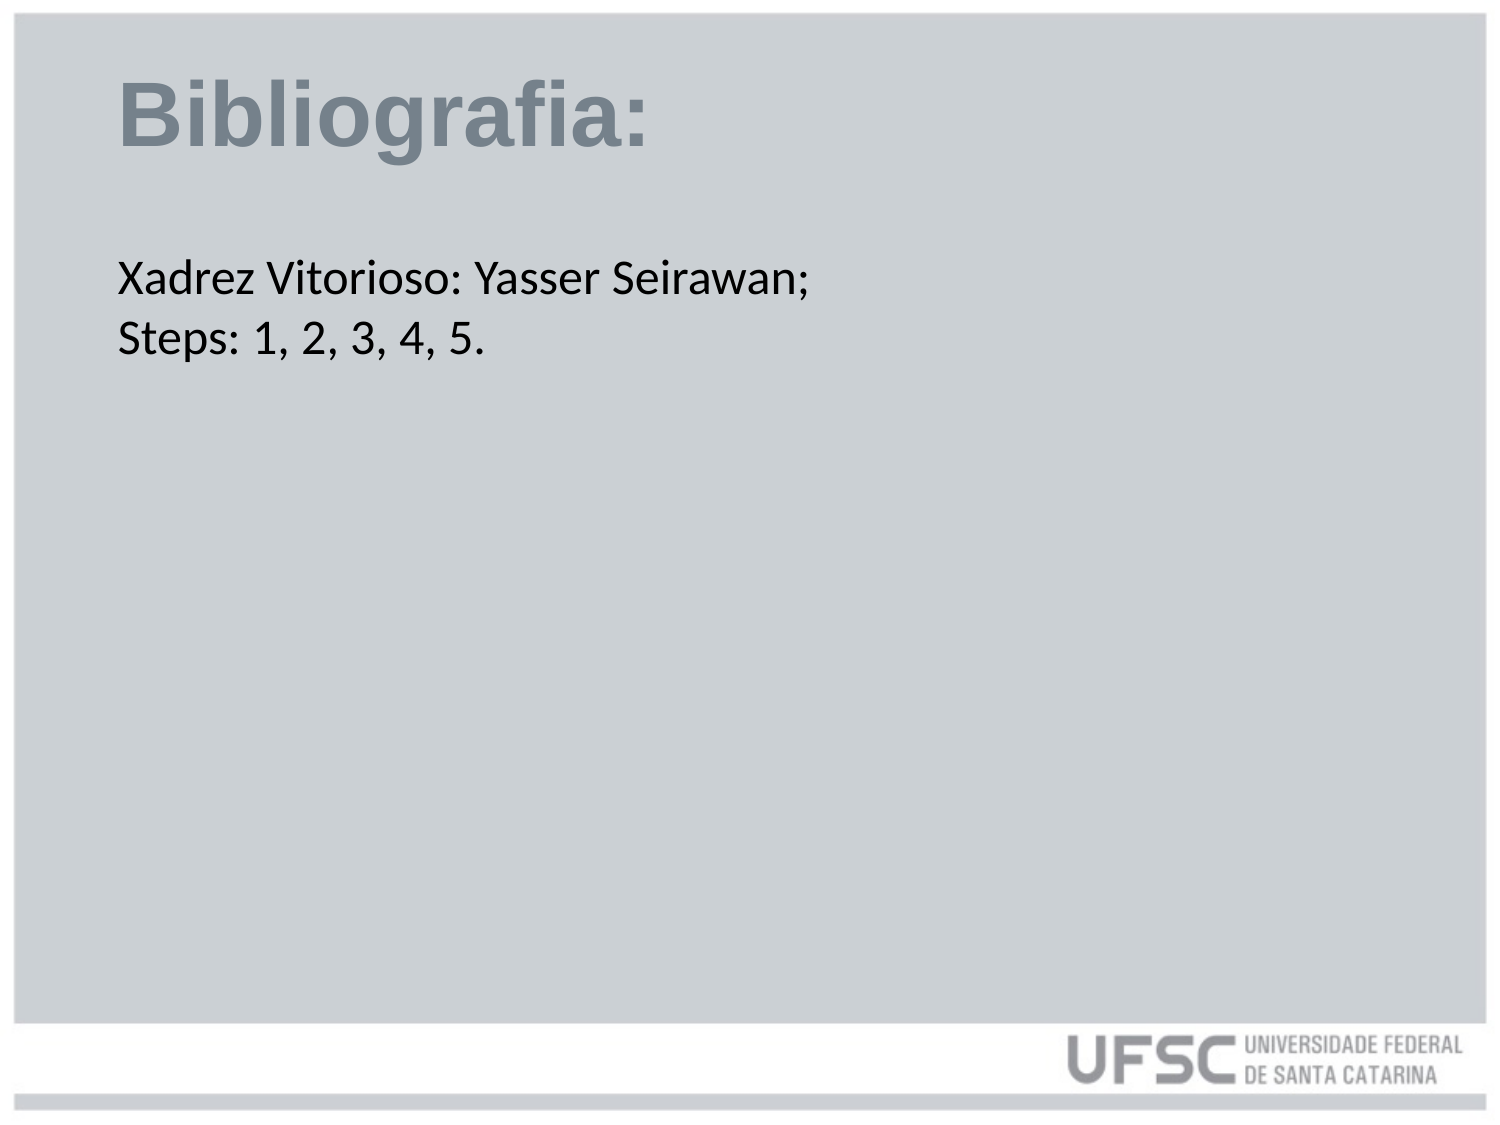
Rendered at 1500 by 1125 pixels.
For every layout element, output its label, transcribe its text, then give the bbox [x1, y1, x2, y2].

title Bibliografia: [103, 59, 1397, 237]
picture [0, 0, 1500, 1125]
list Xadrez Vitorioso: Yasser Seirawan; Steps: 1, 2, 3, 4, 5. [103, 237, 1397, 952]
